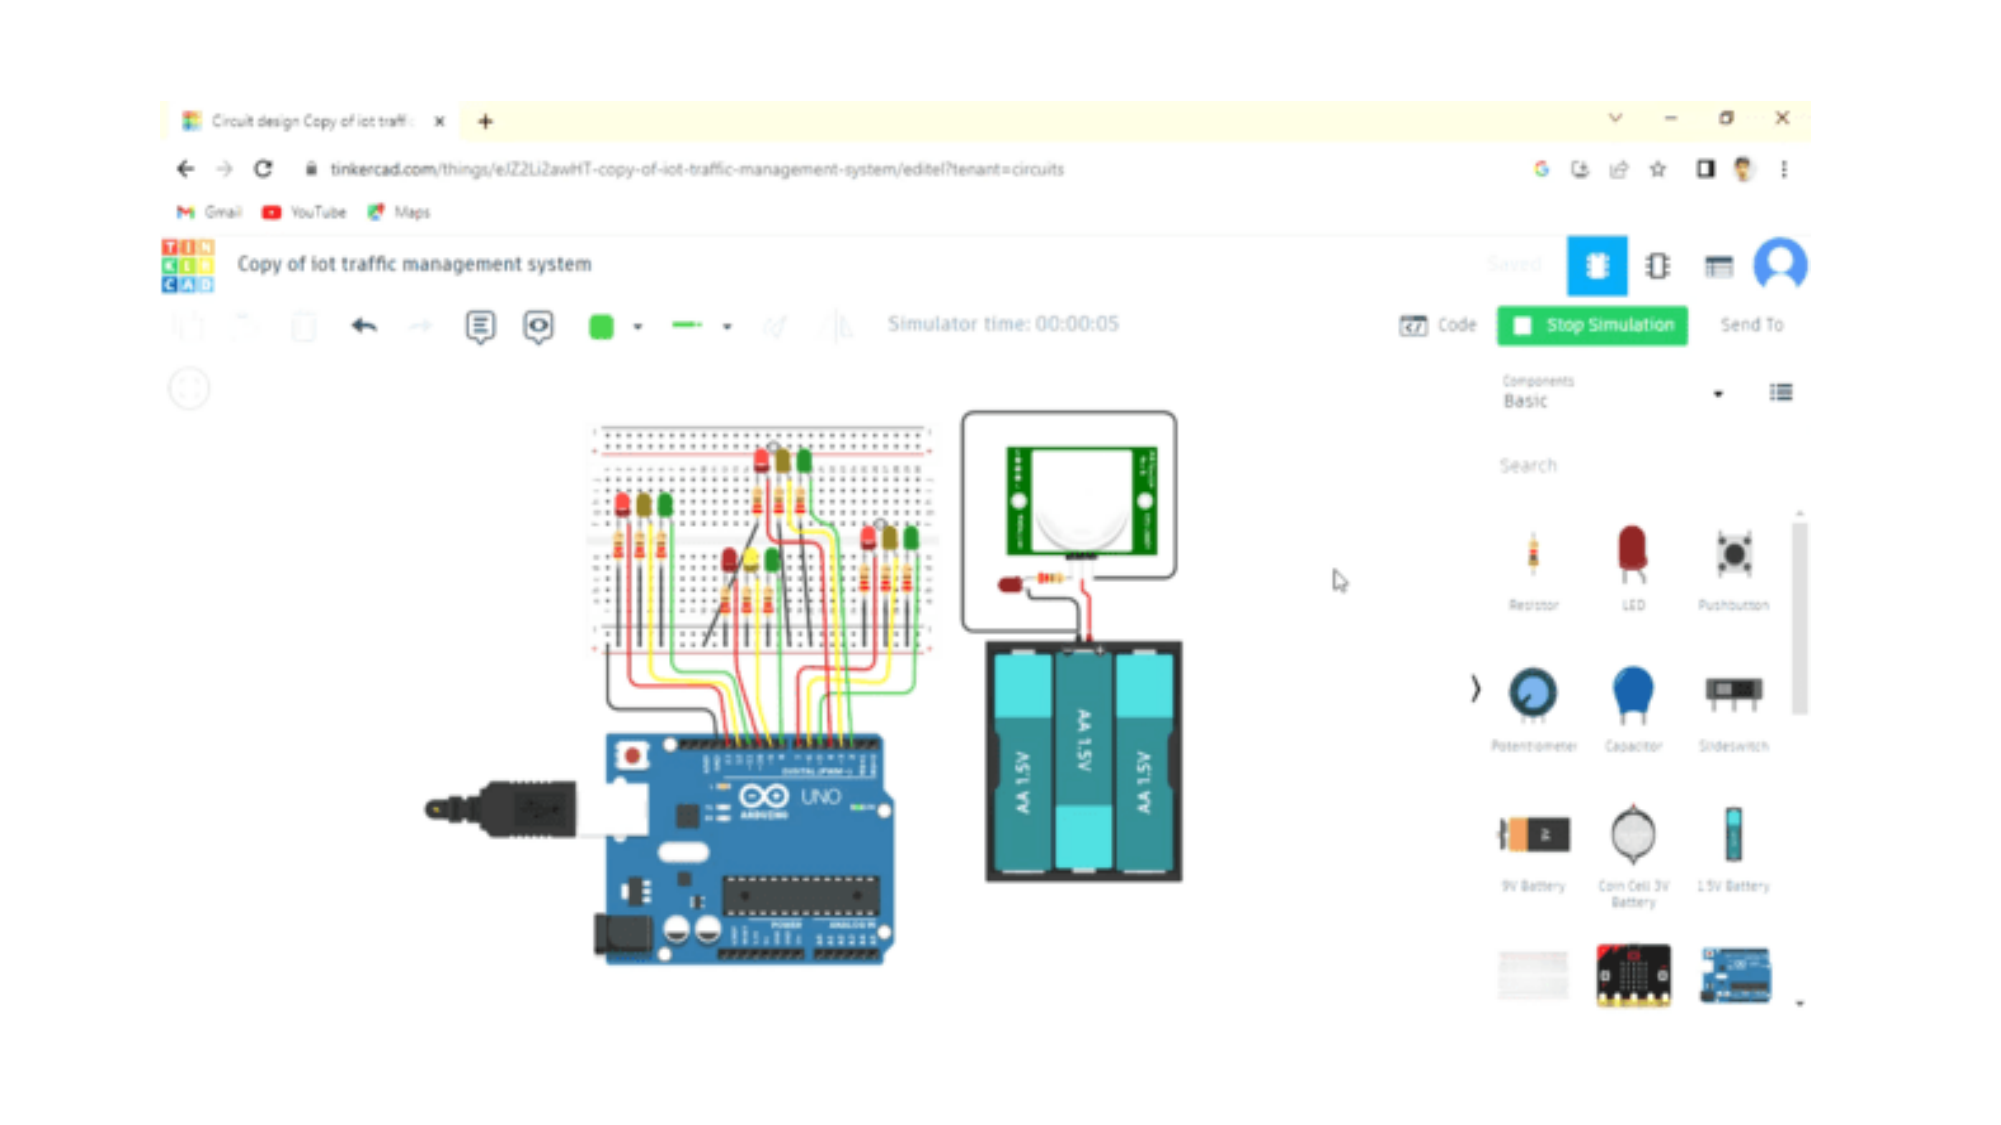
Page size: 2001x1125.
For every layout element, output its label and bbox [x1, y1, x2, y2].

text_box [159, 101, 1812, 1022]
